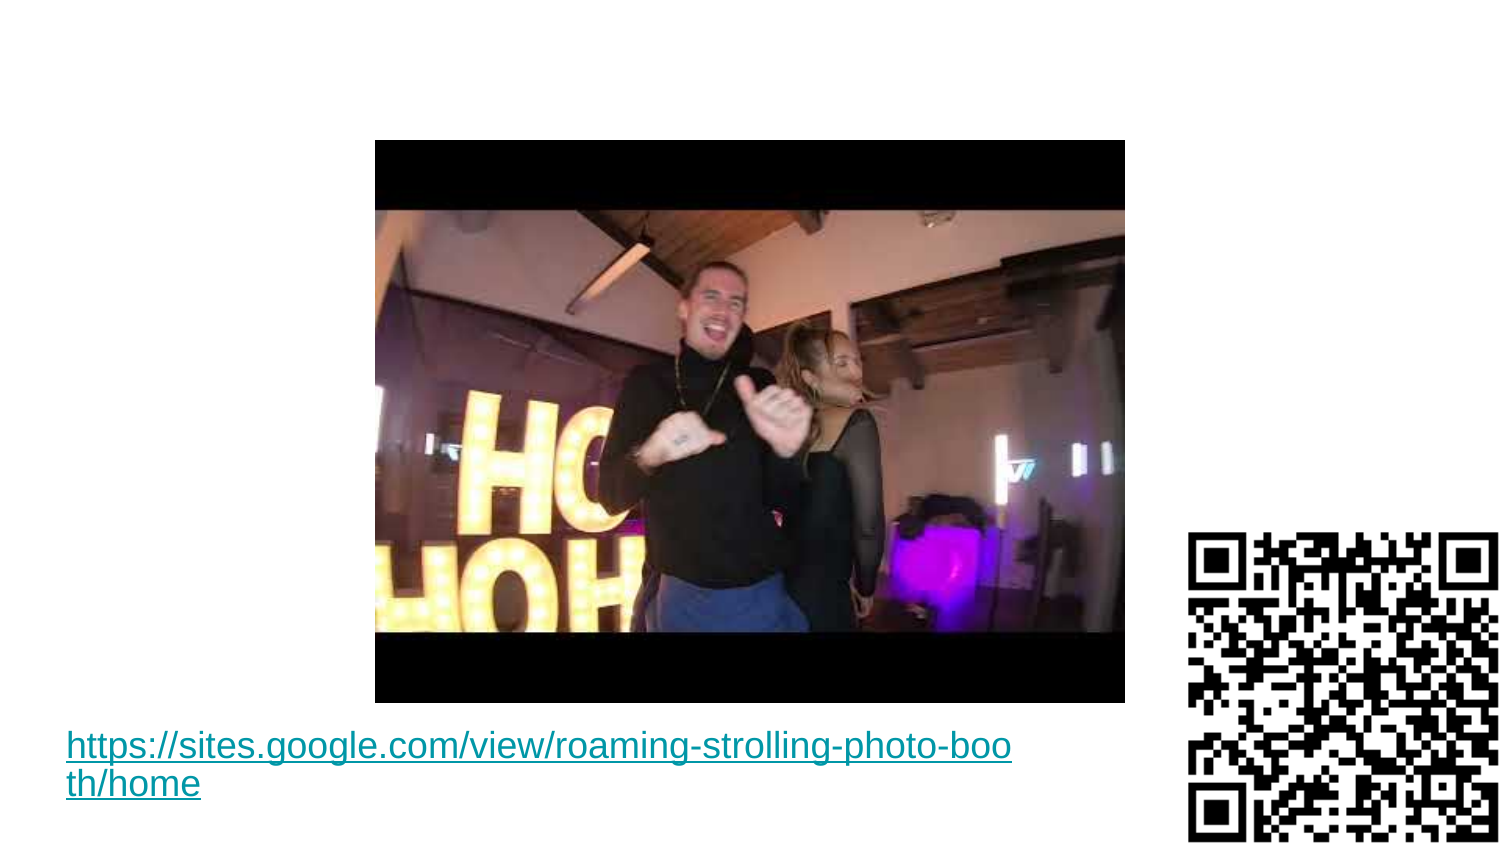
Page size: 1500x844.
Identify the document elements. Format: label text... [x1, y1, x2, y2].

picture [374, 140, 1126, 704]
list https://sites.google.com/view/roaming-strolling-photo-booth/home [51, 694, 1036, 794]
picture [1187, 530, 1500, 844]
